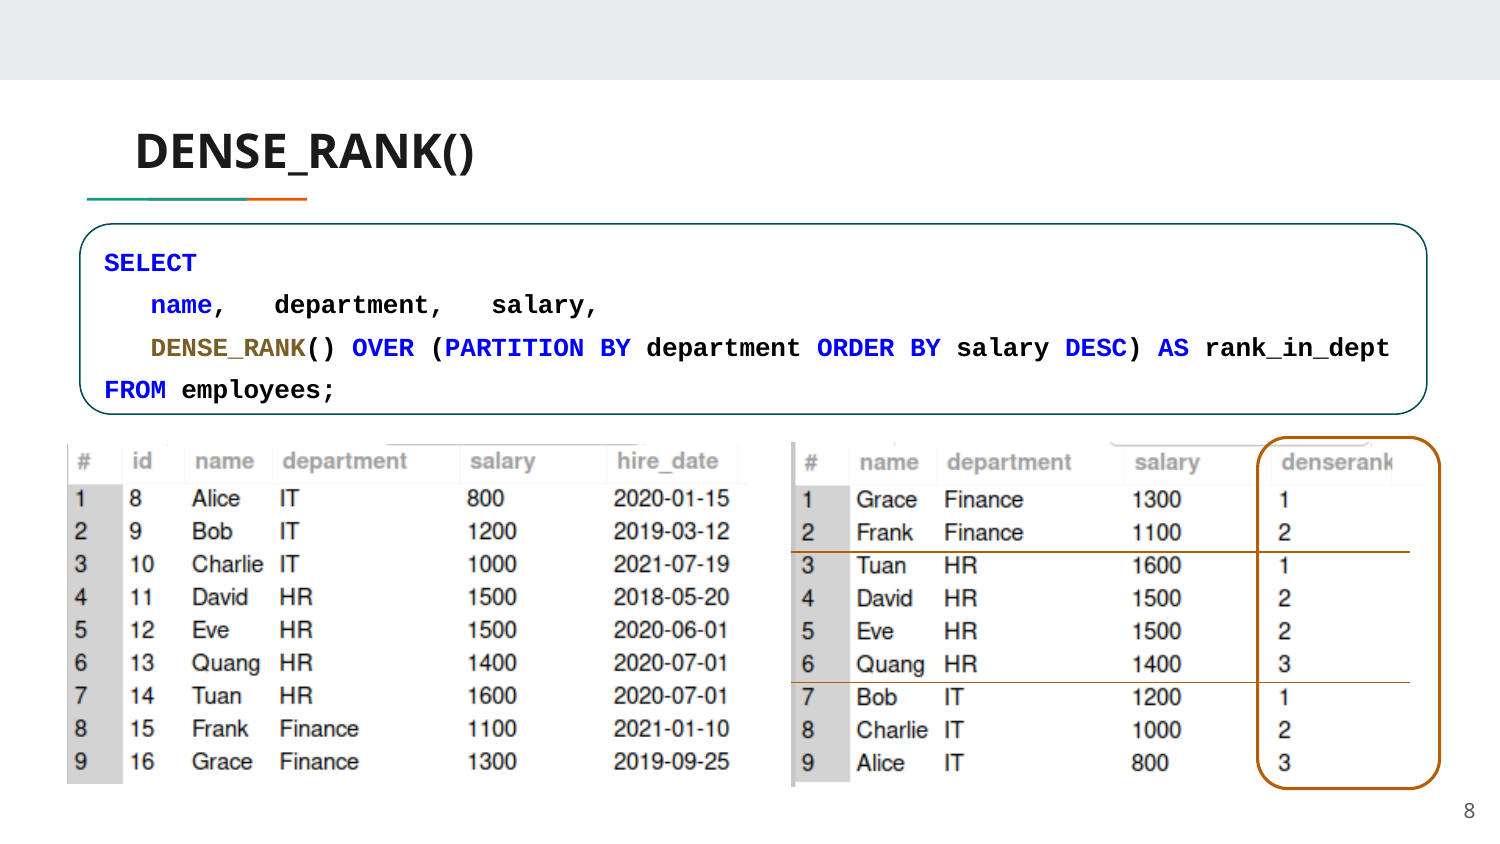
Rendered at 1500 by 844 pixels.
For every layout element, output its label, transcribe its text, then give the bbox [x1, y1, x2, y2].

picture [790, 442, 1428, 787]
slide_number ‹#› [1411, 779, 1491, 844]
list [119, 411, 1411, 844]
text_box [1432, 447, 1440, 778]
title DENSE_RANK() [119, 105, 1381, 194]
picture [66, 444, 751, 785]
text_box SELECT name, department, salary, DENSE_RANK() OVER (PARTITION BY department ORDER BY salary DESC) AS rank_in_dept FROM employees; [79, 223, 1427, 415]
